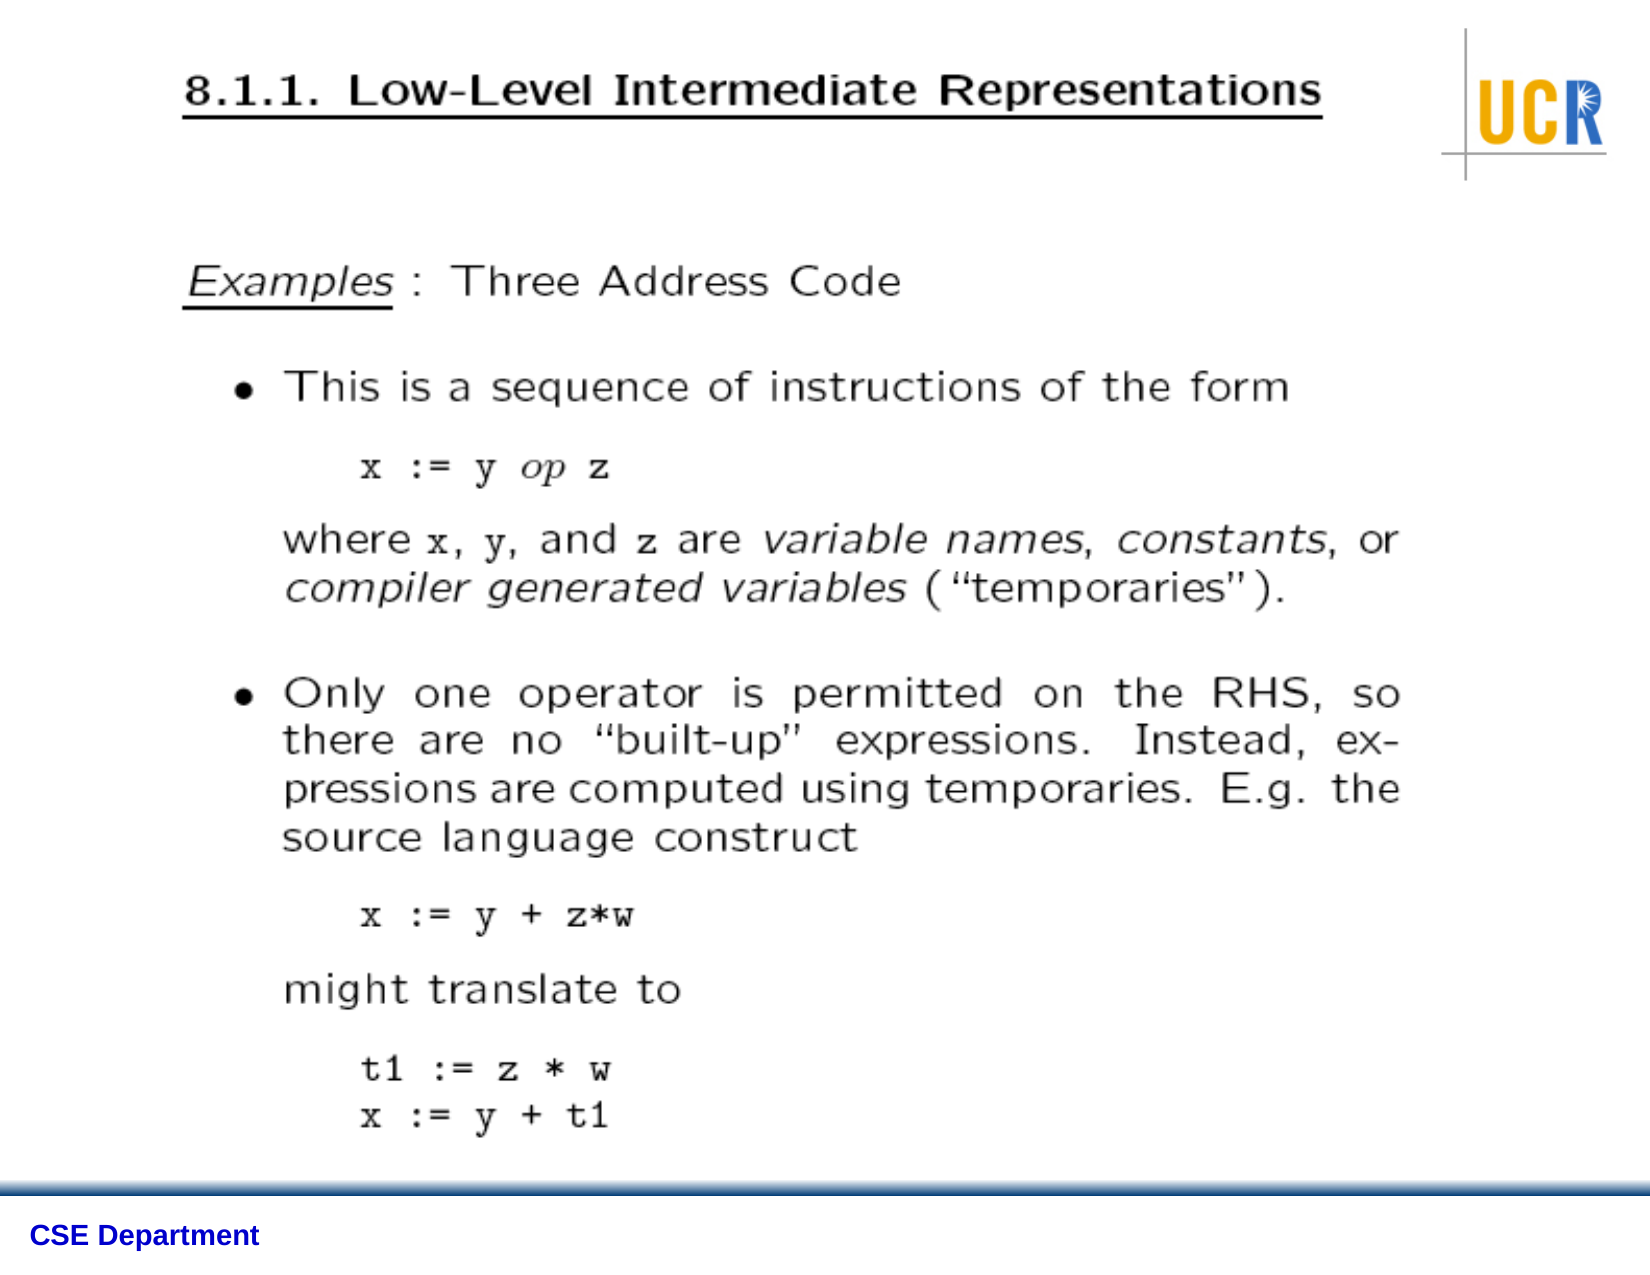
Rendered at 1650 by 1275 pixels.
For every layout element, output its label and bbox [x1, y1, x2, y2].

picture [164, 0, 1649, 1151]
